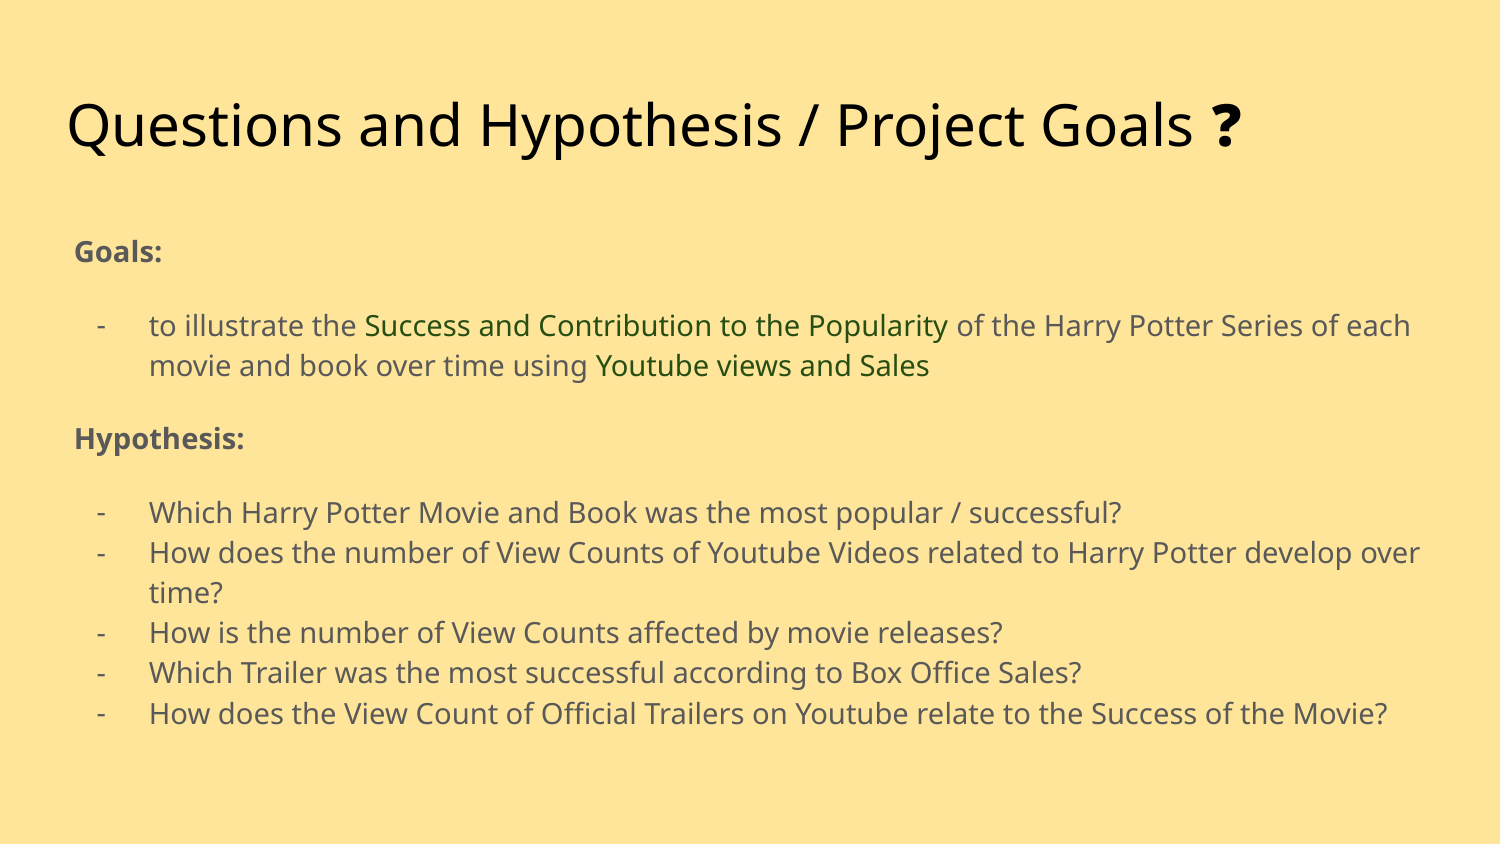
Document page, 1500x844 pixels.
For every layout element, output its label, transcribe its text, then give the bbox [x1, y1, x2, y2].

list Goals: to illustrate the Success and Contribution to the Popularity of the Harry Potter Series of each movie and book over time using Youtube views and Sales Hypothesis: Which Harry Potter Movie and Book was the most popular / successful? How does the number of View Counts of Youtube Videos related to Harry Potter develop over time? How is the number of View Counts affected by movie releases? Which Trailer was the most successful according to Box Office Sales? How does the View Count of Official Trailers on Youtube relate to the Success of the Movie? [58, 213, 1476, 774]
title Questions and Hypothesis / Project Goals ❓ [51, 72, 1449, 167]
